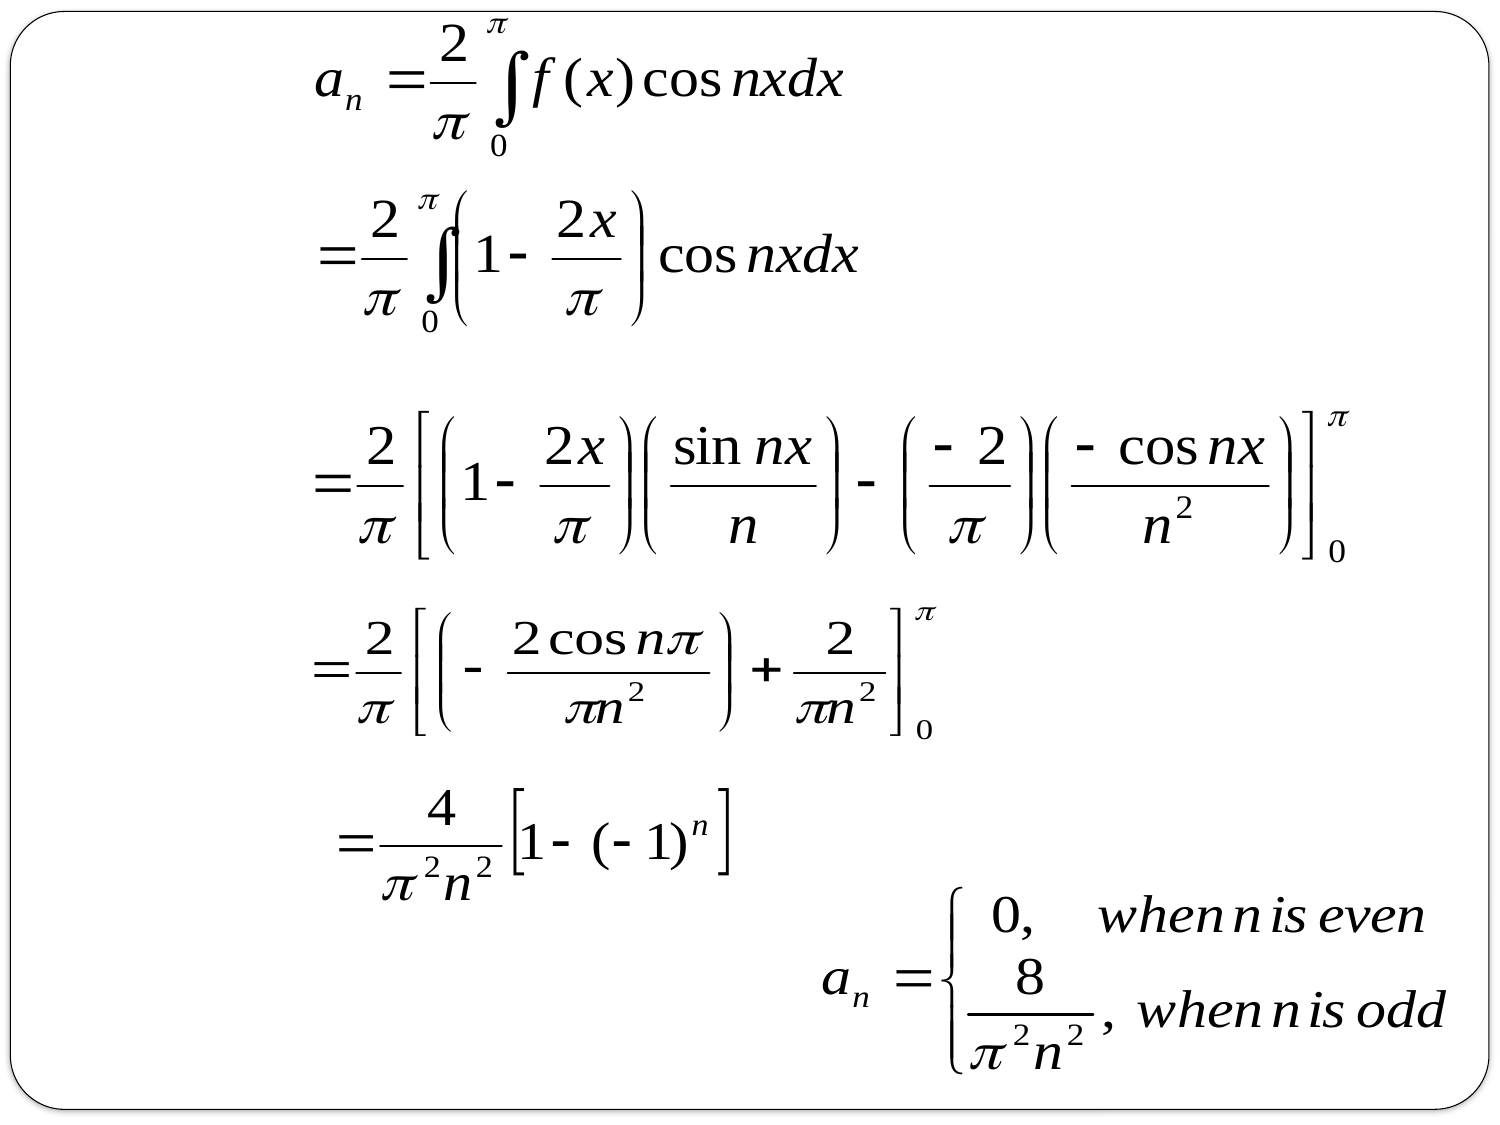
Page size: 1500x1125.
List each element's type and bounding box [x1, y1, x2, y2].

text_box [324, 774, 738, 913]
text_box [812, 874, 1463, 1088]
text_box [299, 587, 951, 751]
text_box [299, 387, 1363, 576]
text_box [304, 0, 871, 385]
